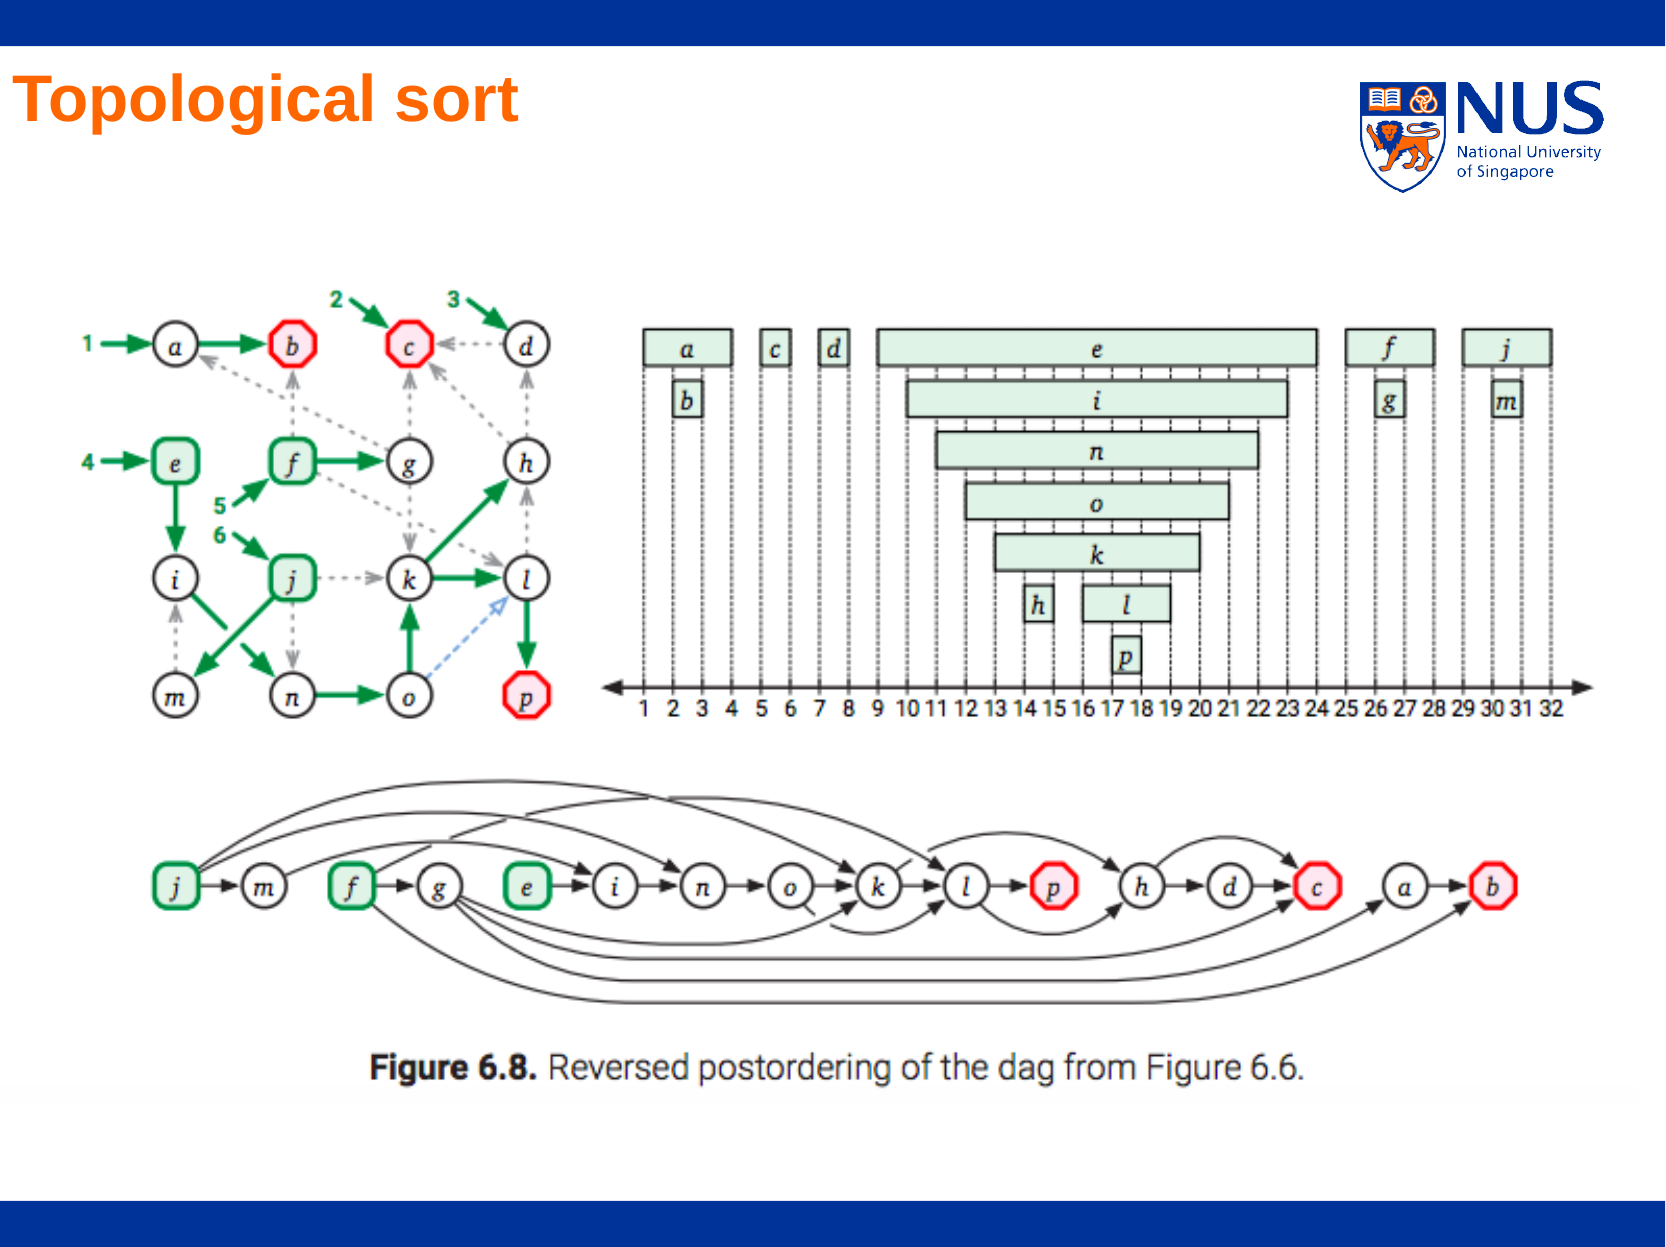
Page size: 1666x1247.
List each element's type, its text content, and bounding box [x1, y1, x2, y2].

picture [1350, 70, 1615, 201]
text_box Topological sort [0, 48, 1321, 211]
picture [0, 260, 1639, 1103]
